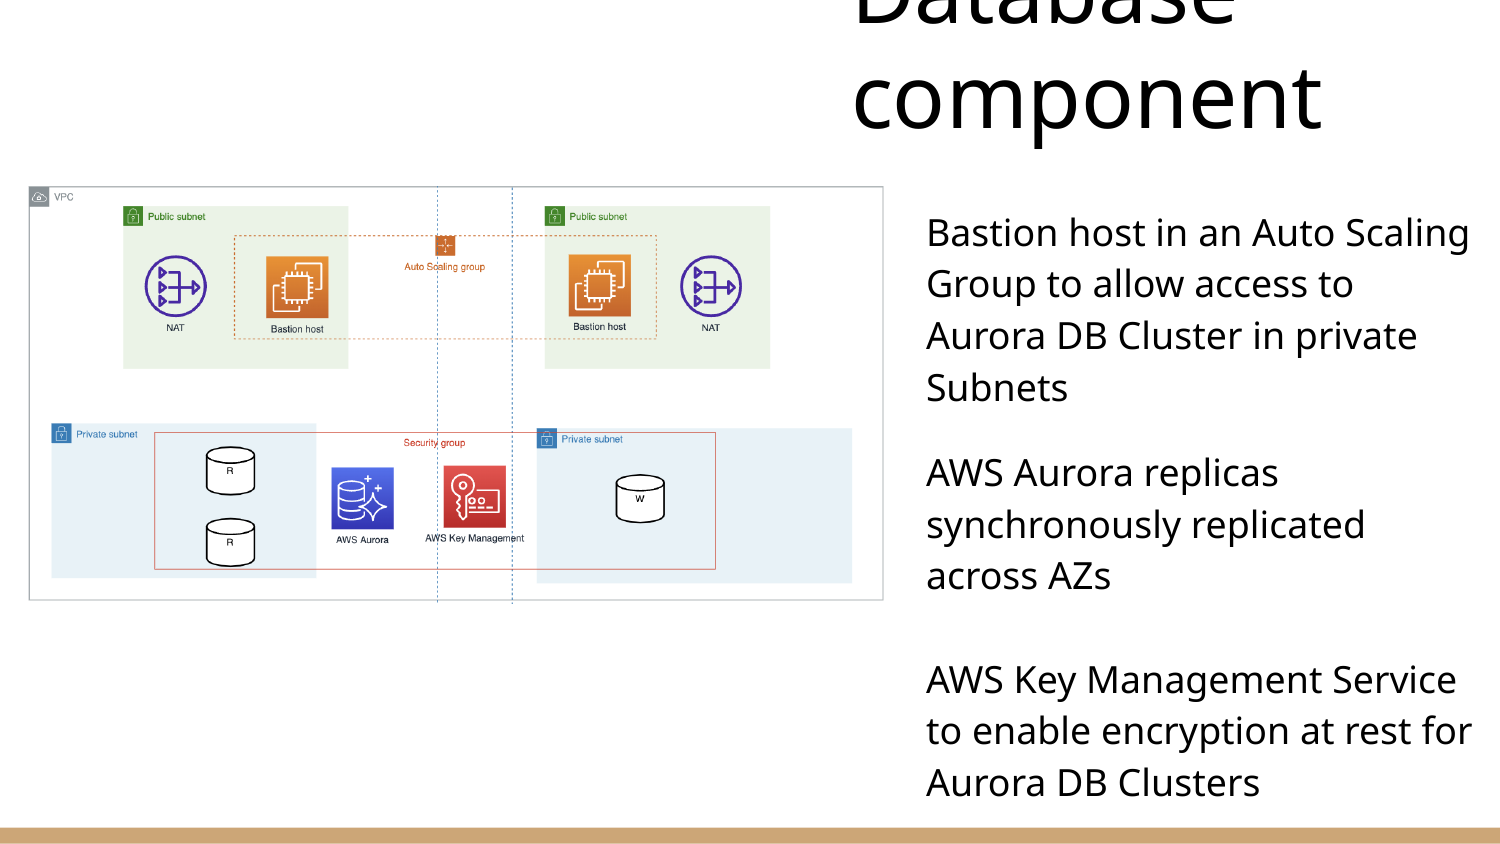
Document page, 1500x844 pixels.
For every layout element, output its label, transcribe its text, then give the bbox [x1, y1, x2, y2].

list Bastion host in an Auto Scaling Group to allow access to Aurora DB Cluster in private Subnets AWS Aurora replicas synchronously replicated across AZs AWS Key Management Service to enable encryption at rest for Aurora DB Clusters [911, 186, 1500, 644]
picture [24, 186, 887, 605]
title Database component [836, 24, 1425, 162]
